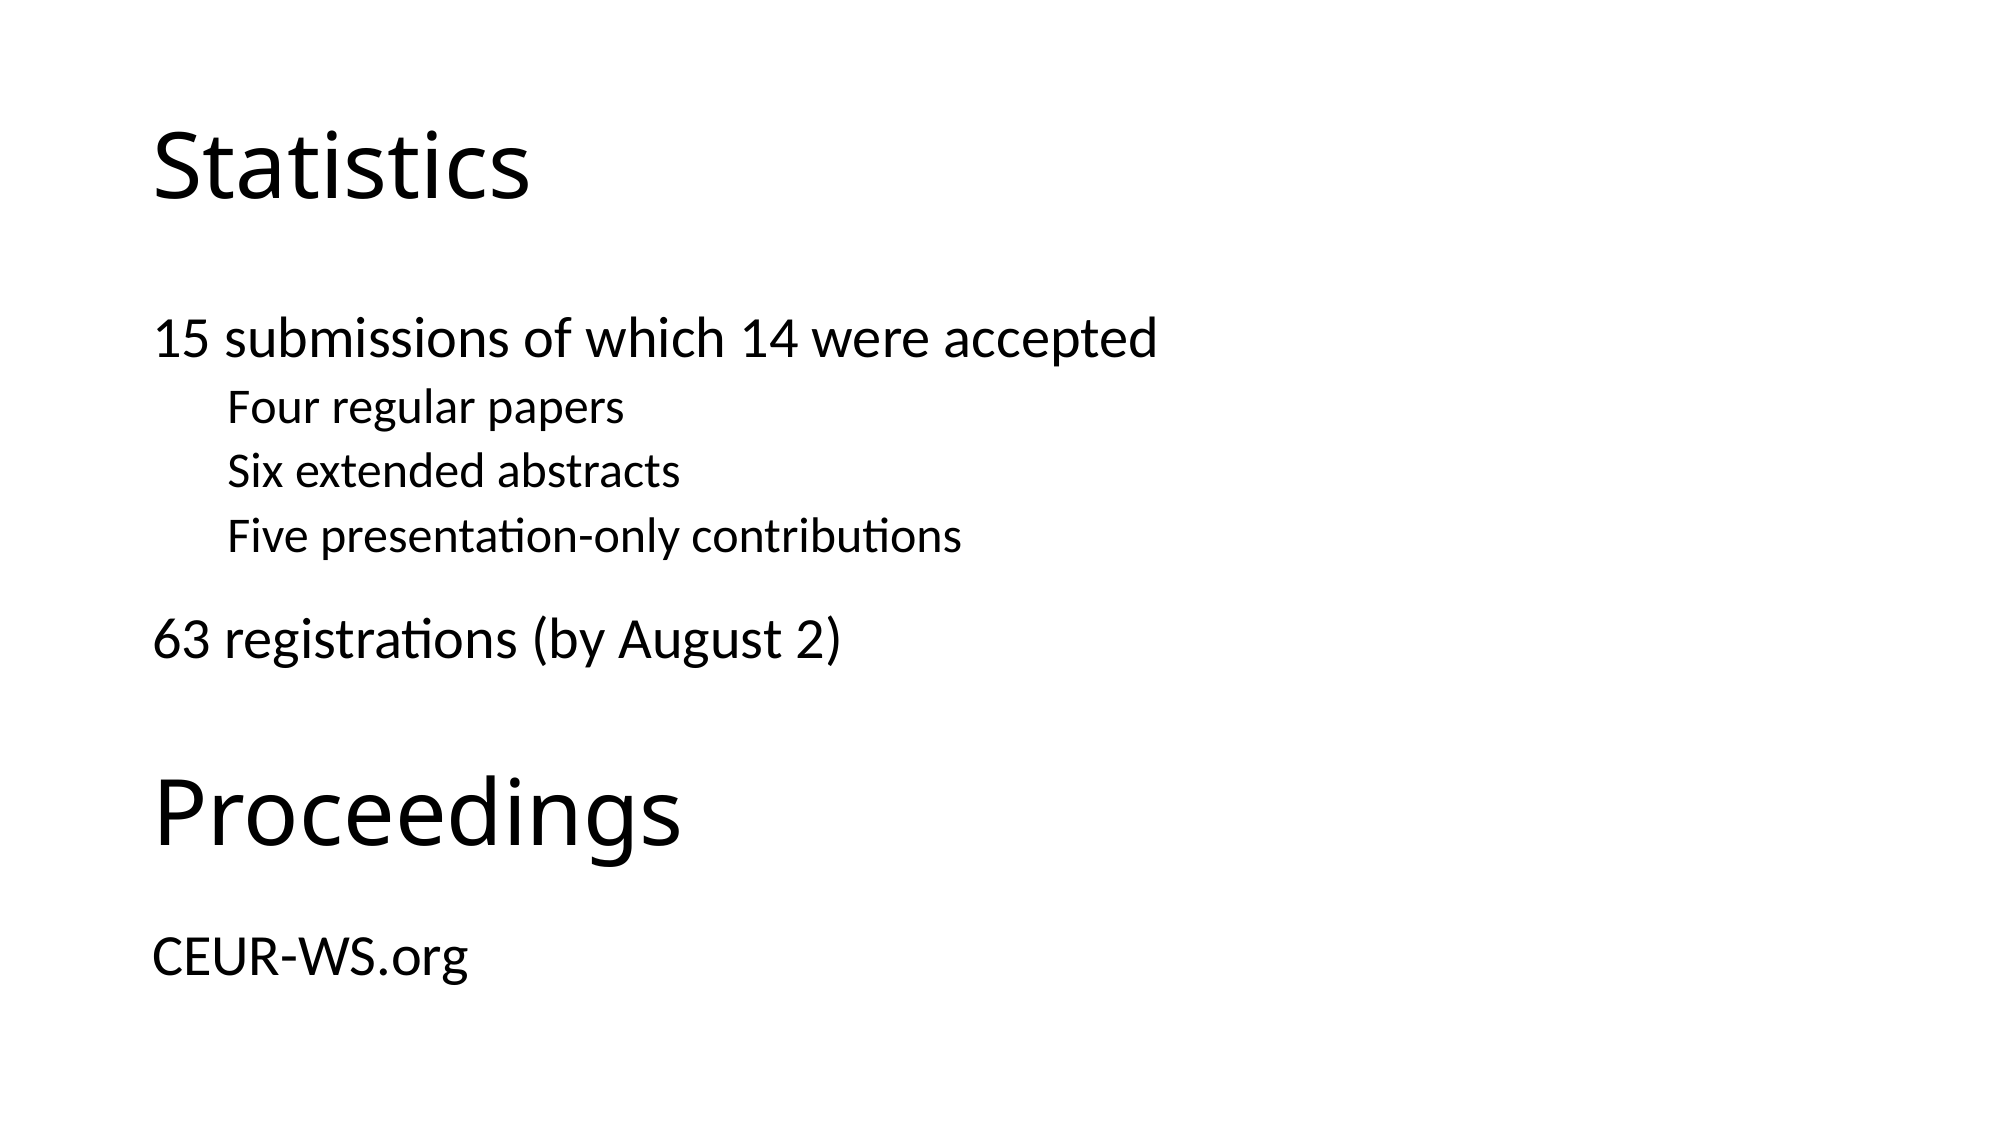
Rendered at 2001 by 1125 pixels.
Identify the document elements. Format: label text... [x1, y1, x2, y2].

text_box 63 registrations (by August 2) [137, 592, 1863, 706]
text_box CEUR-WS.org [137, 909, 1863, 1040]
text_box Proceedings [137, 706, 1863, 909]
list 15 submissions of which 14 were accepted Four regular papers Six extended abstracts Five presentation-only contributions [137, 299, 1863, 592]
title Statistics [137, 59, 1863, 278]
